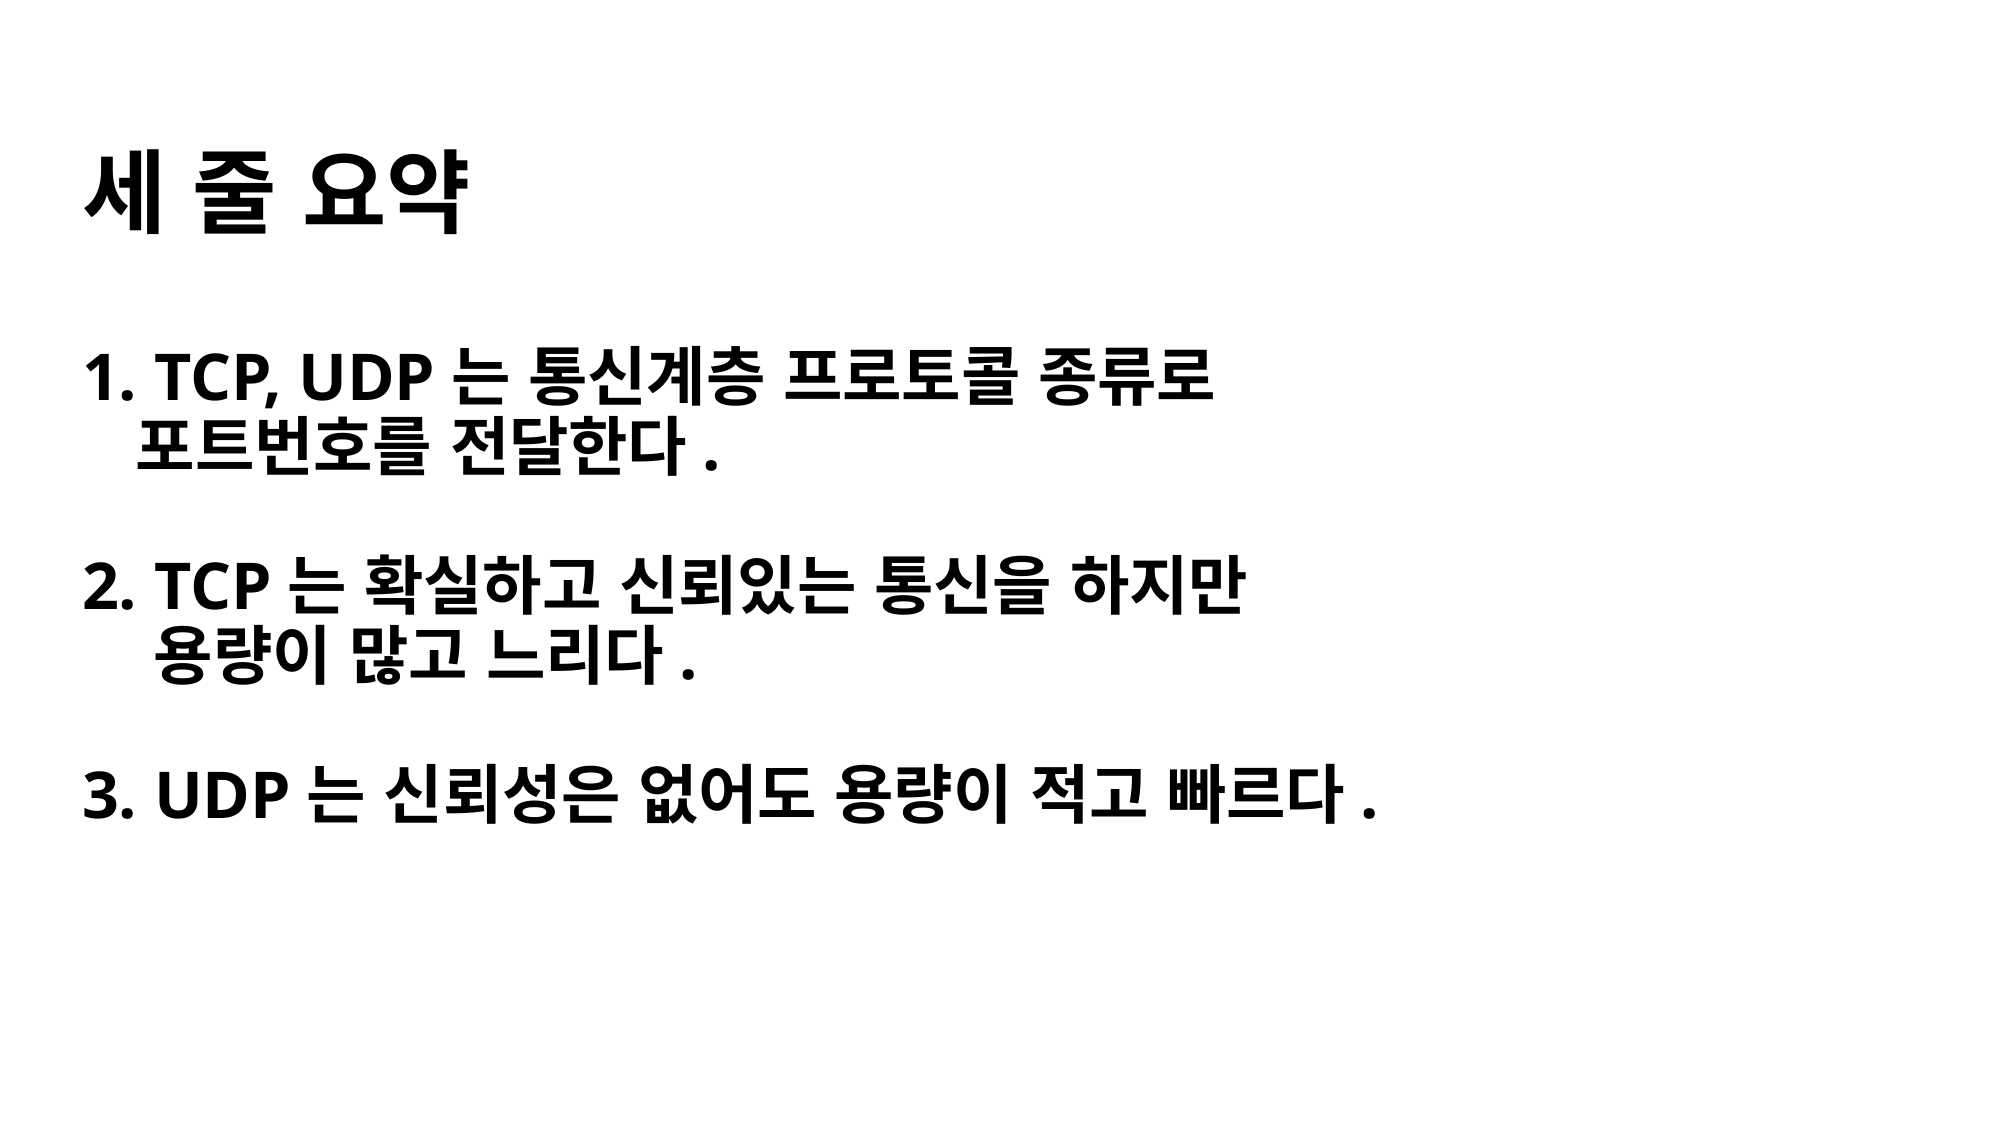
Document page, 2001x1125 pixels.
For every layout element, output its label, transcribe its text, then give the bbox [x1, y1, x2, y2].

title 세 줄 요약 1. TCP, UDP는 통신계층 프로토콜 종류로 포트번호를 전달한다. 2. TCP는 확실하고 신뢰있는 통신을 하지만 용량이 많고 느리다. 3. UDP는 신뢰성은 없어도 용량이 적고 빠르다. [67, 51, 1933, 929]
